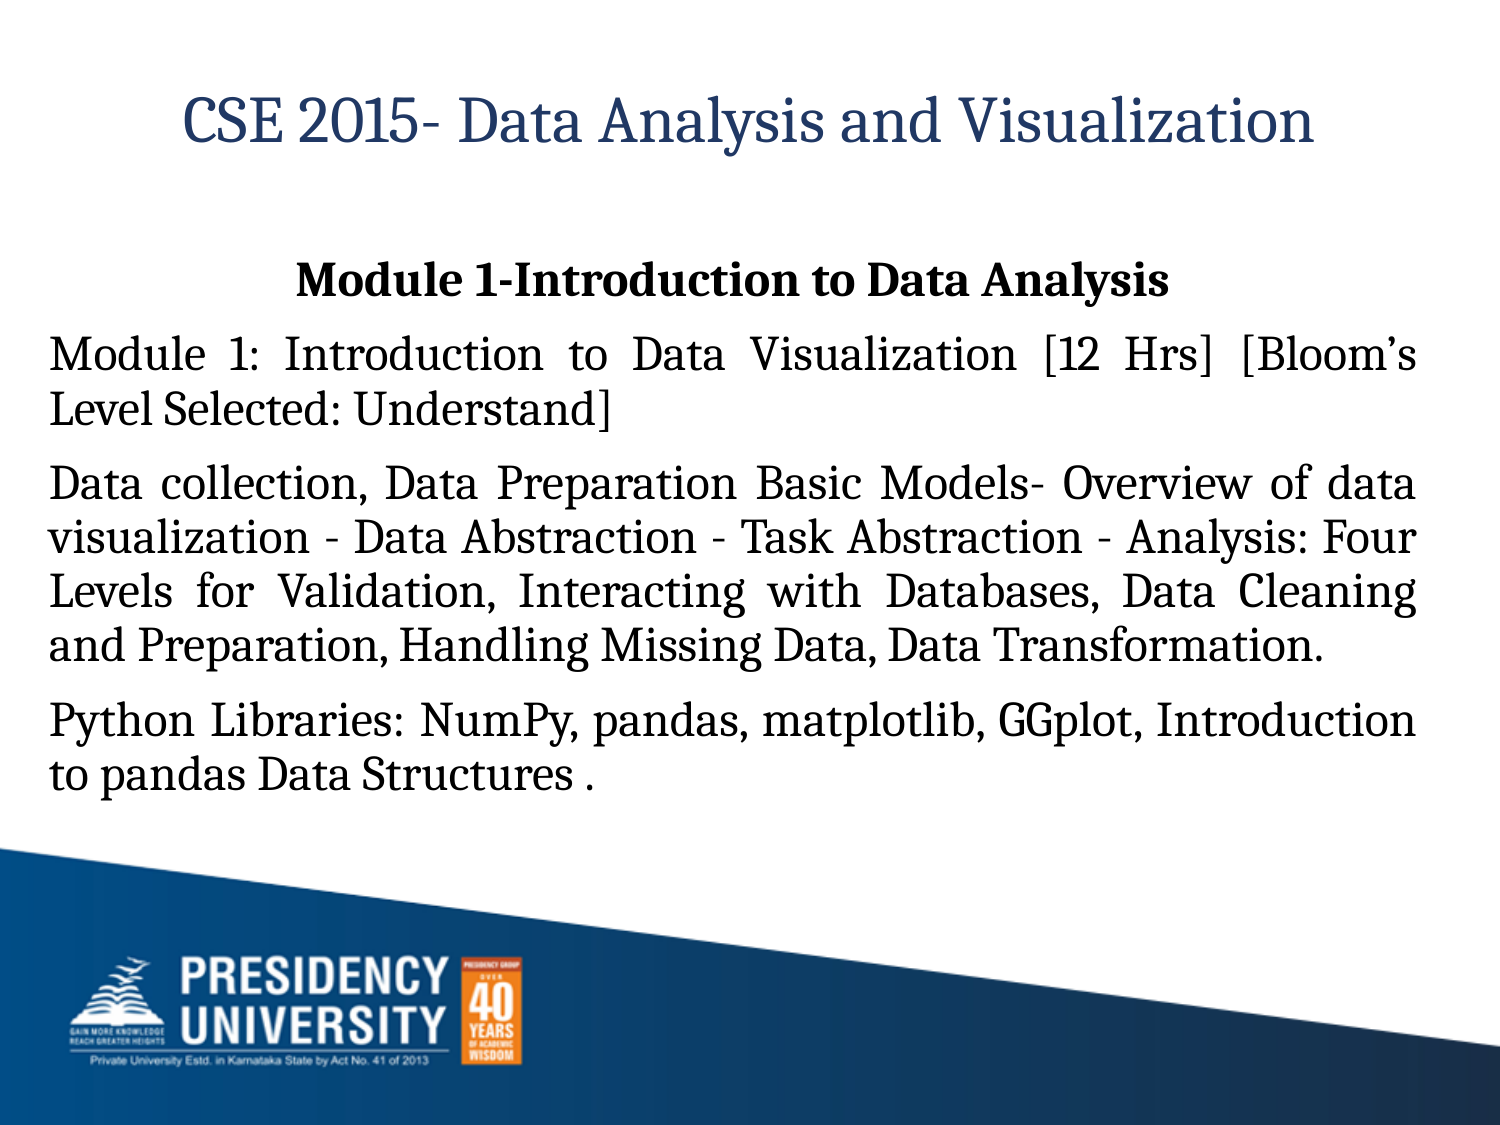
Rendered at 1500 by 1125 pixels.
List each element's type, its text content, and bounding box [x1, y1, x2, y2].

picture [0, 845, 1500, 1125]
title CSE 2015- Data Analysis and Visualization [68, 66, 1433, 164]
subtitle Module 1-Introduction to Data Analysis Module 1: Introduction to Data Visualization [12 Hrs] [Bloom’s Level Selected: Understand] Data collection, Data Preparation Basic Models- Overview of data visualization - Data Abstraction - Task Abstraction - Analysis: Four Levels for Validation, Interacting with Databases, Data Cleaning and Preparation, Handling Missing Data, Data Transformation. Python Libraries: NumPy, pandas, matplotlib, GGplot, Introduction to pandas Data Structures . [33, 164, 1433, 1000]
